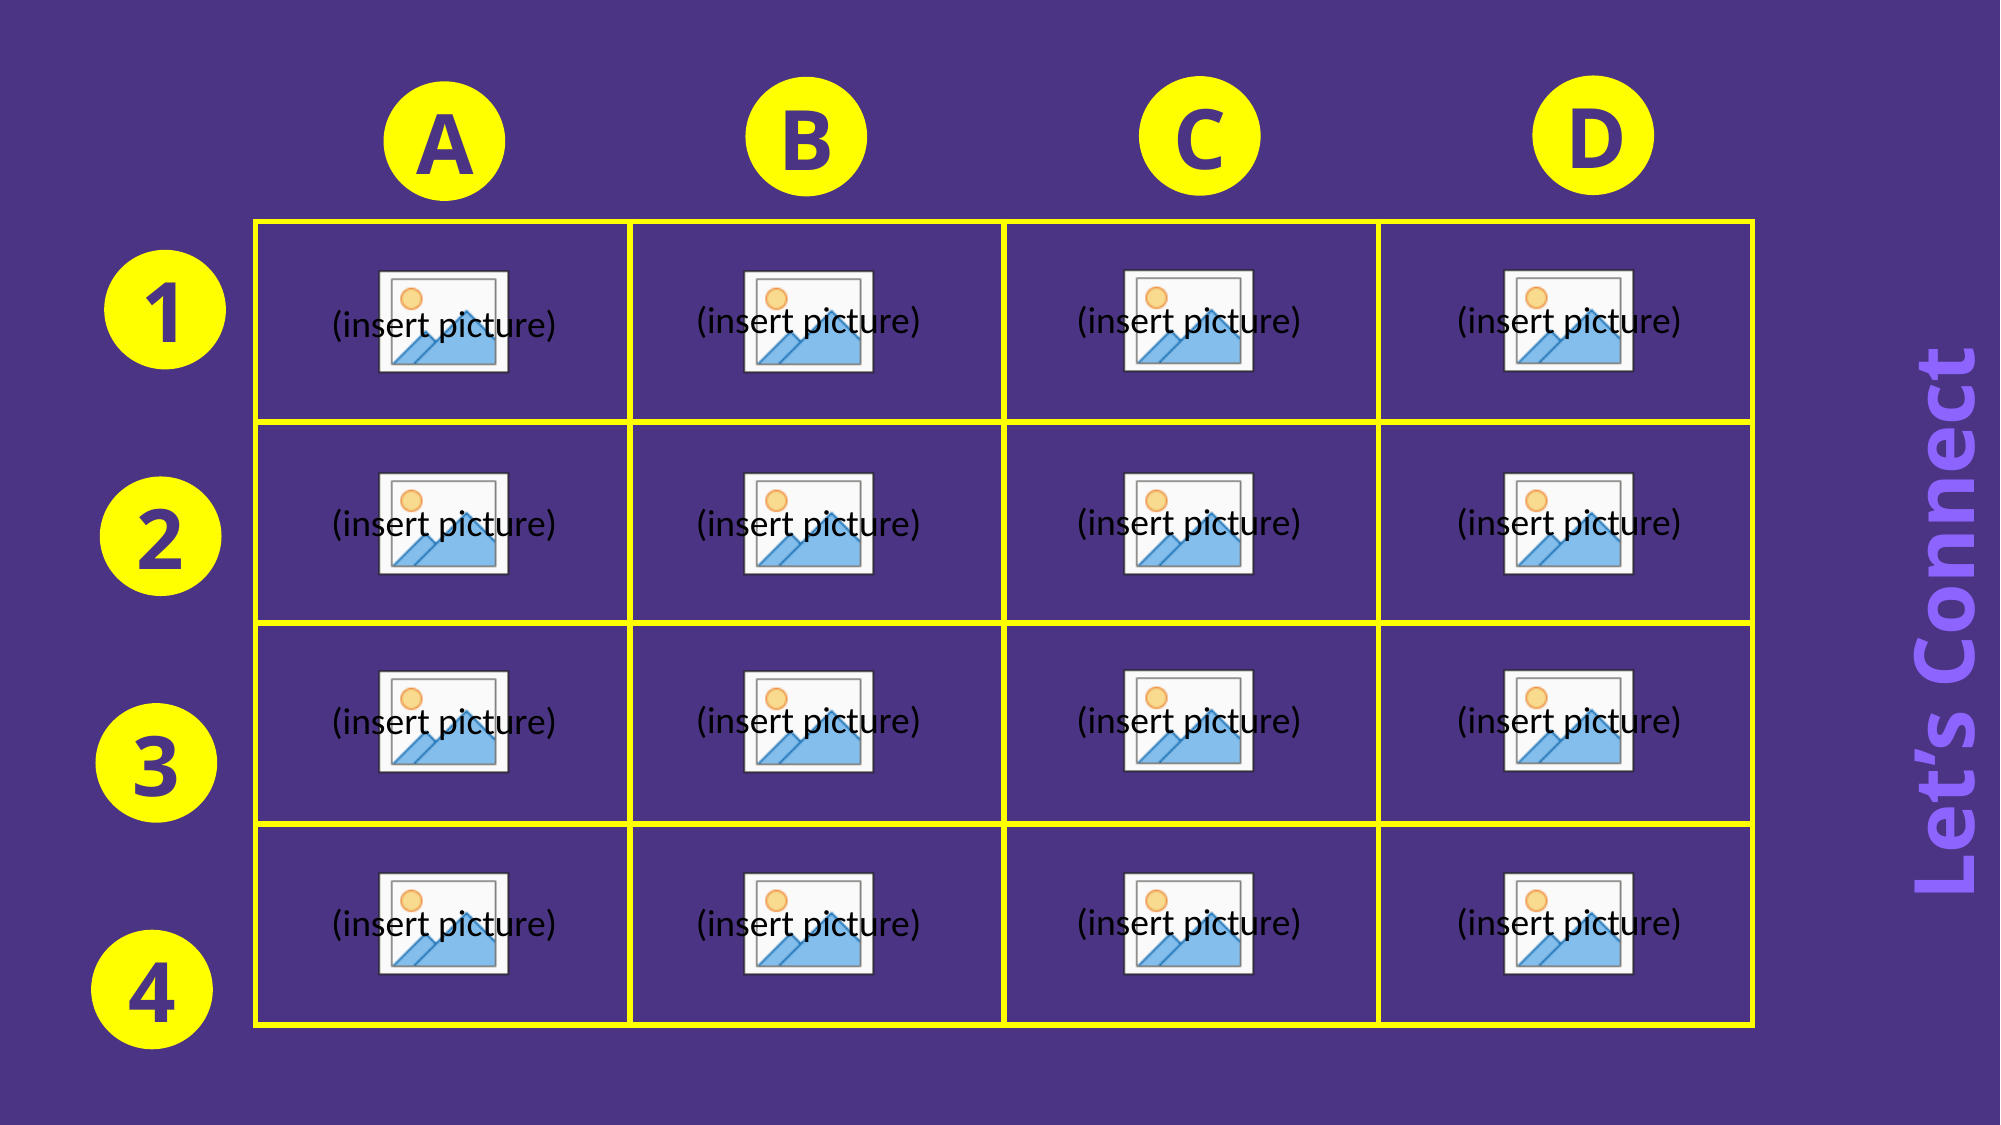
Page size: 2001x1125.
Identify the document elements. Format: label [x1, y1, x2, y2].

picture [1046, 234, 1332, 409]
picture [301, 635, 587, 809]
picture [666, 635, 952, 809]
picture [1426, 836, 1712, 1011]
picture [1426, 437, 1712, 611]
picture [666, 235, 952, 409]
picture [301, 837, 587, 1011]
picture [1046, 437, 1332, 611]
picture [1426, 234, 1712, 409]
picture [666, 837, 952, 1011]
picture [666, 437, 952, 611]
picture [1046, 634, 1332, 809]
picture [301, 235, 587, 409]
picture [301, 437, 587, 611]
picture [1046, 836, 1332, 1011]
picture [1426, 634, 1712, 809]
